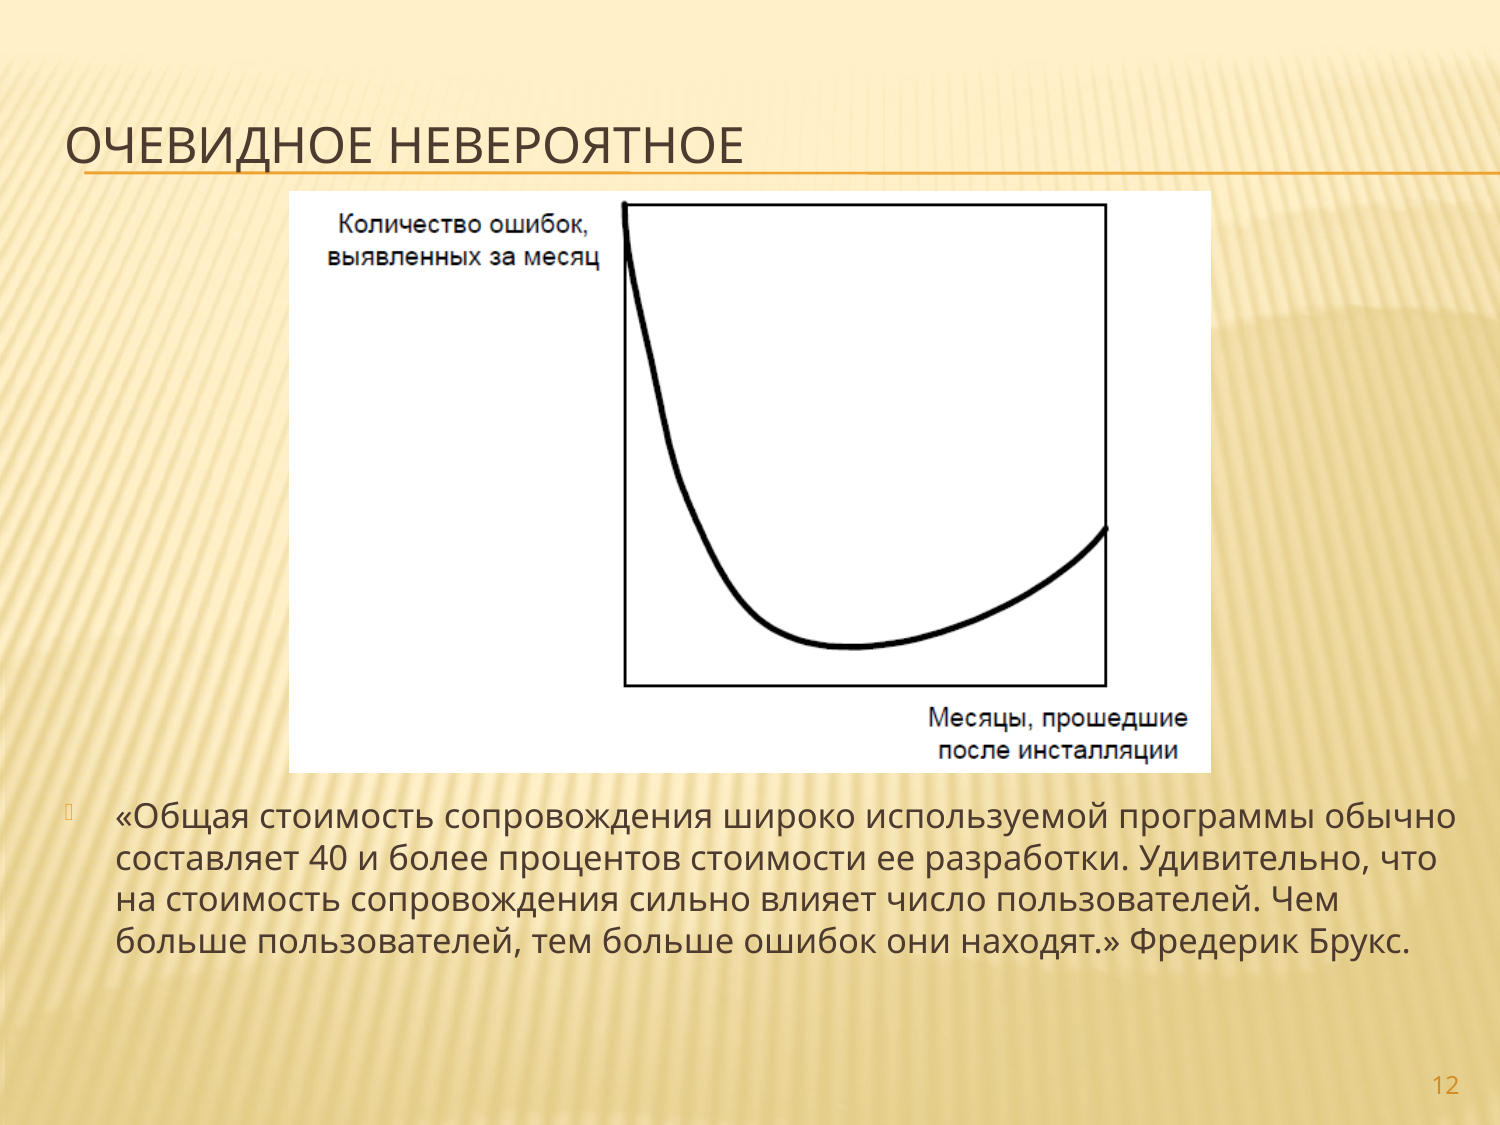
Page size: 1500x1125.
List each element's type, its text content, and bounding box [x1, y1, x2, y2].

list «Общая стоимость сопровождения широко используемой программы обычно составляет 40 и более процентов стоимости ее разработки. Удивительно, что на стоимость сопровождения сильно влияет число пользователей. Чем больше пользователей, тем больше ошибок они находят.» Фредерик Брукс. [50, 786, 1475, 998]
picture [288, 191, 1211, 774]
slide_number 12 [1350, 1061, 1475, 1103]
title ОЧеВИДНОЕ НЕВЕРОЯТНОЕ [50, 75, 1475, 213]
